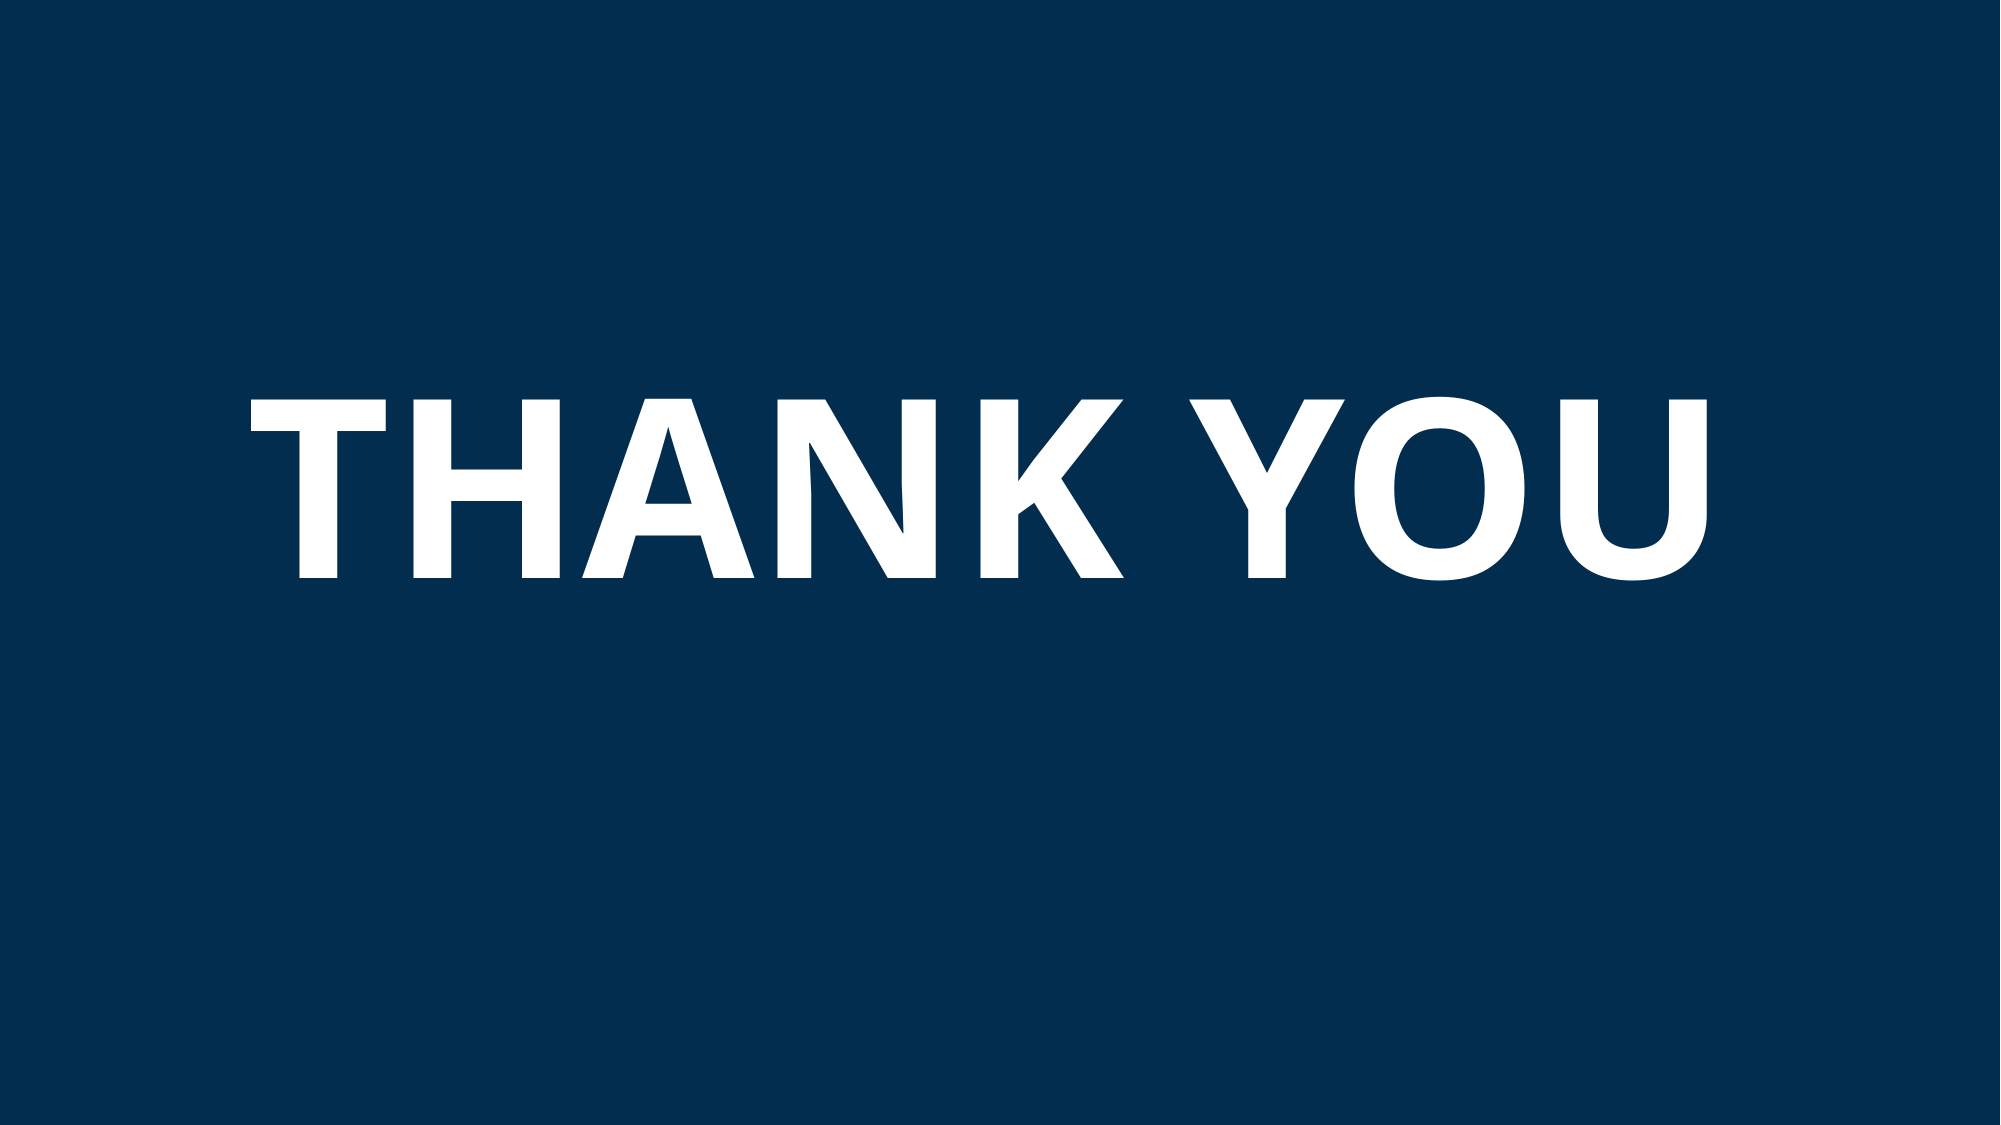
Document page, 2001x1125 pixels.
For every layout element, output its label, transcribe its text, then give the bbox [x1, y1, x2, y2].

title THANK YOU [138, 388, 1837, 607]
